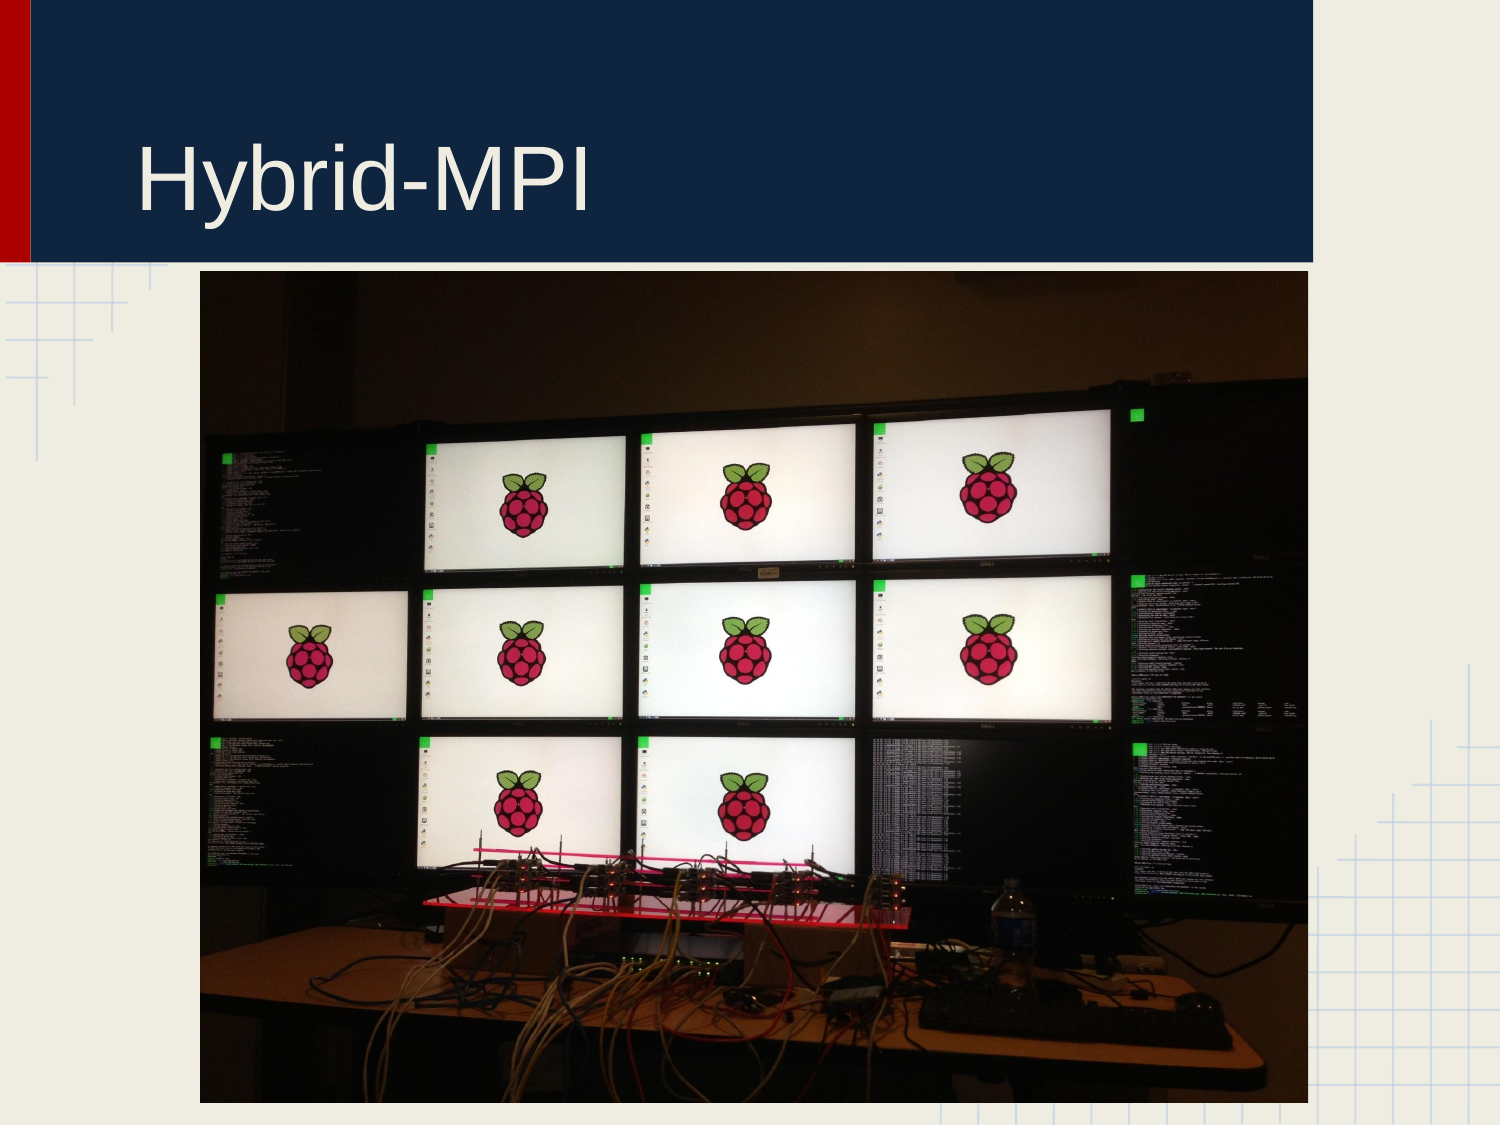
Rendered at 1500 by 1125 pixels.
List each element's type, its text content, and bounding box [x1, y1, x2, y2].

title Hybrid-MPI [75, 22, 1276, 244]
text_box [200, 271, 1309, 1103]
